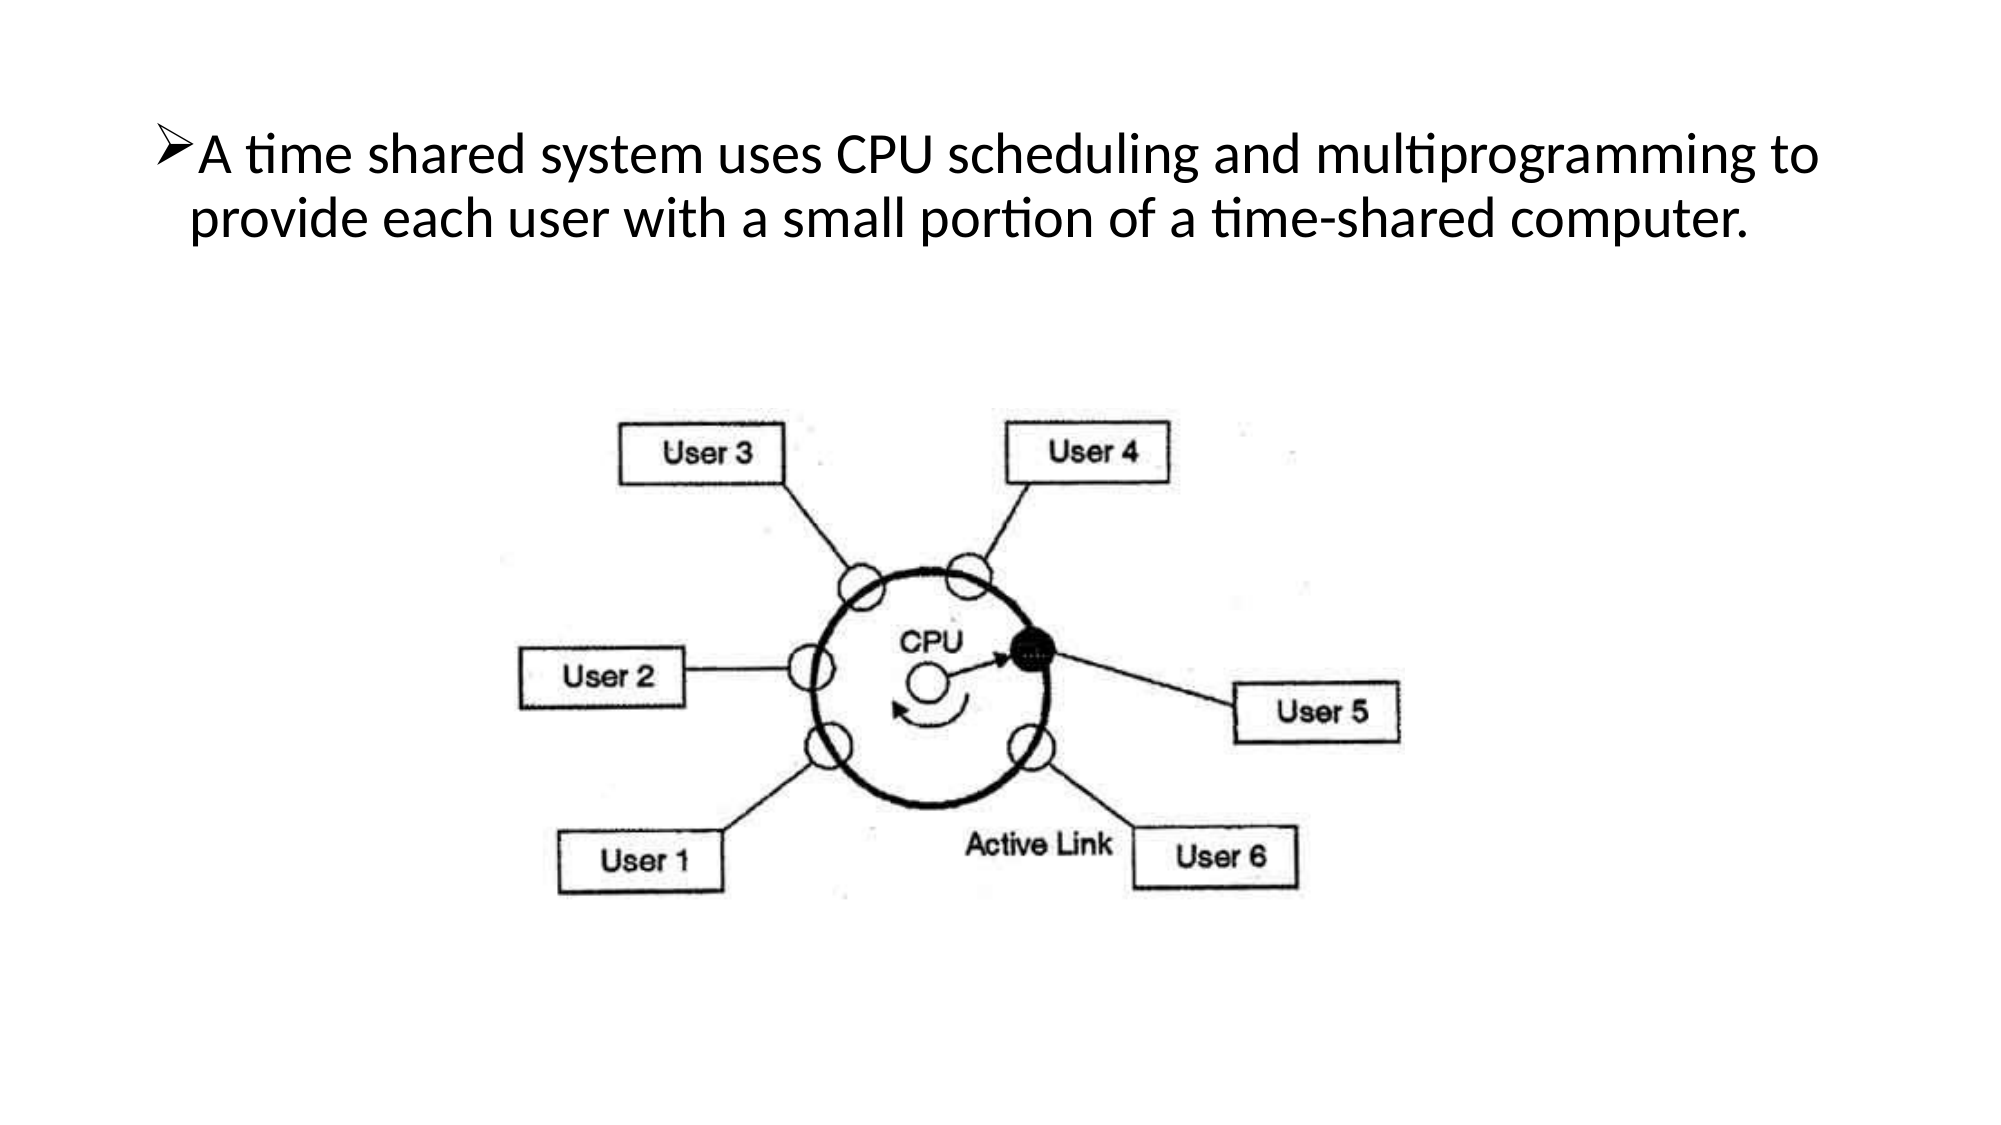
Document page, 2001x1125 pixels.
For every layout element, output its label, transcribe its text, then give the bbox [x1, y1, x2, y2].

list A time shared system uses CPU scheduling and multiprogramming to provide each user with a small portion of a time-shared computer. [137, 116, 1863, 1014]
picture [500, 408, 1405, 905]
